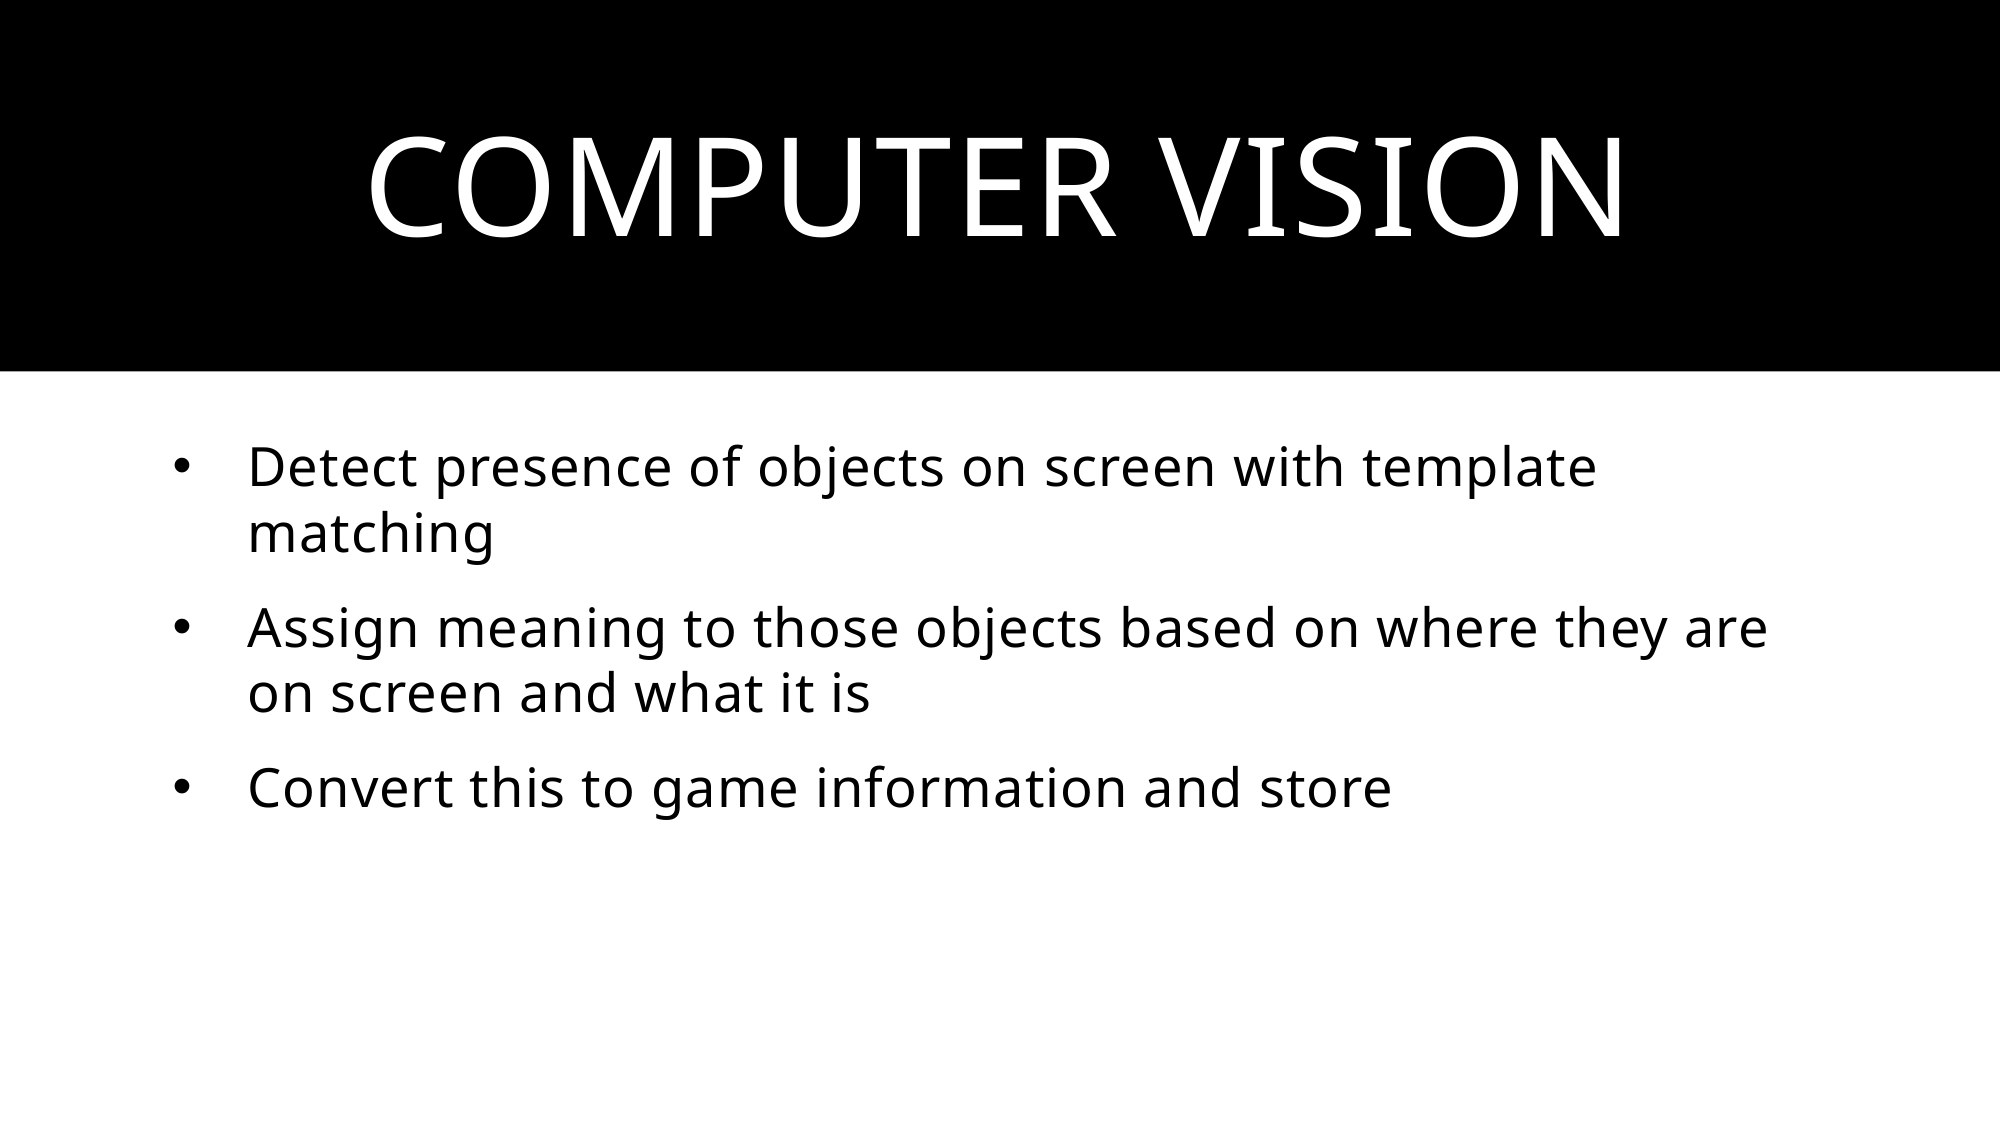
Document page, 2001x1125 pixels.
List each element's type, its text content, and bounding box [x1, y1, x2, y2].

list Detect presence of objects on screen with template matching Assign meaning to those objects based on where they are on screen and what it is Convert this to game information and store [157, 424, 1842, 1014]
title Computer vision [157, 52, 1842, 332]
